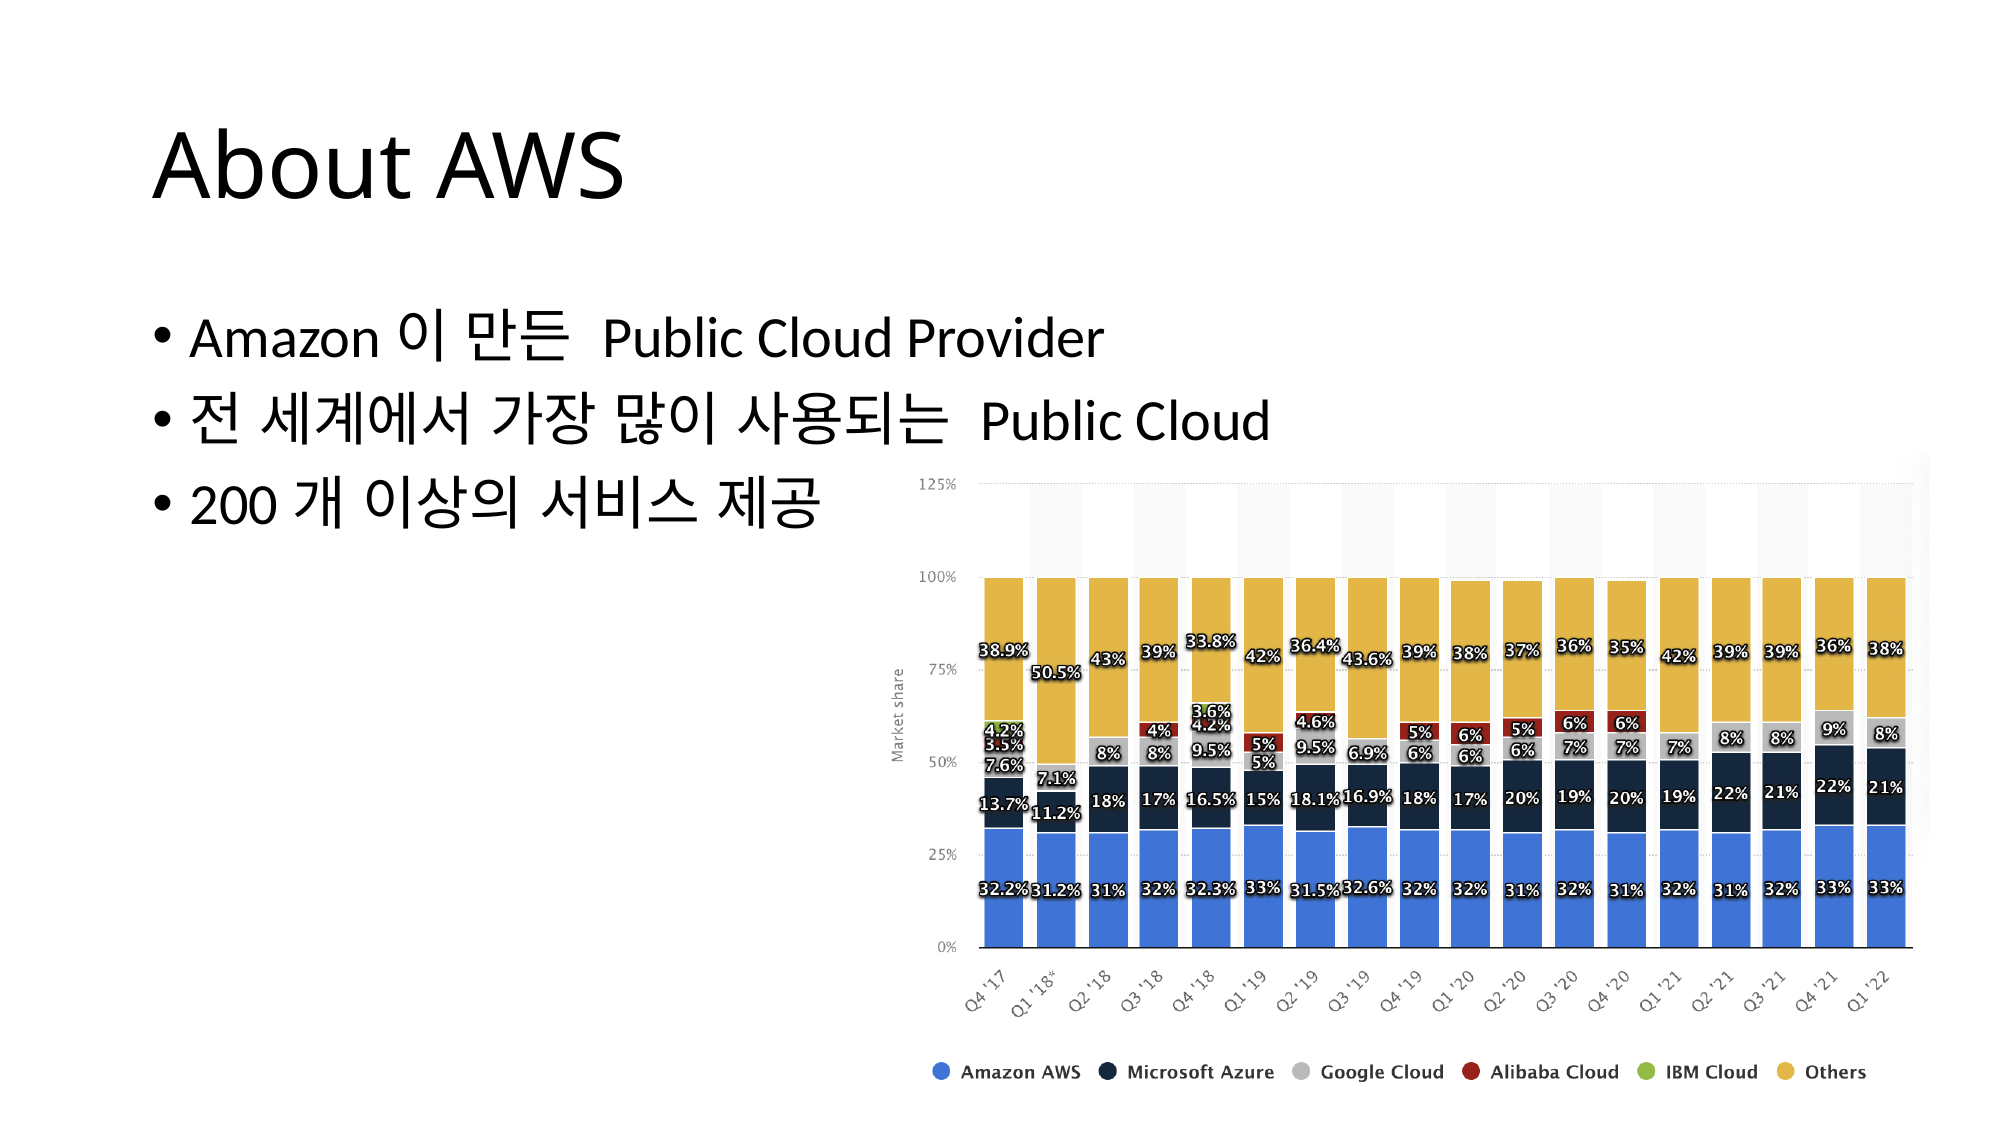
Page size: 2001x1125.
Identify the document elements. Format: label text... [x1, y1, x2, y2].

list Amazon이 만든 Public Cloud Provider 전 세계에서 가장 많이 사용되는 Public Cloud 200개 이상의 서비스 제공 [137, 299, 1863, 1014]
title About AWS [137, 59, 1863, 278]
picture [868, 454, 1929, 1090]
